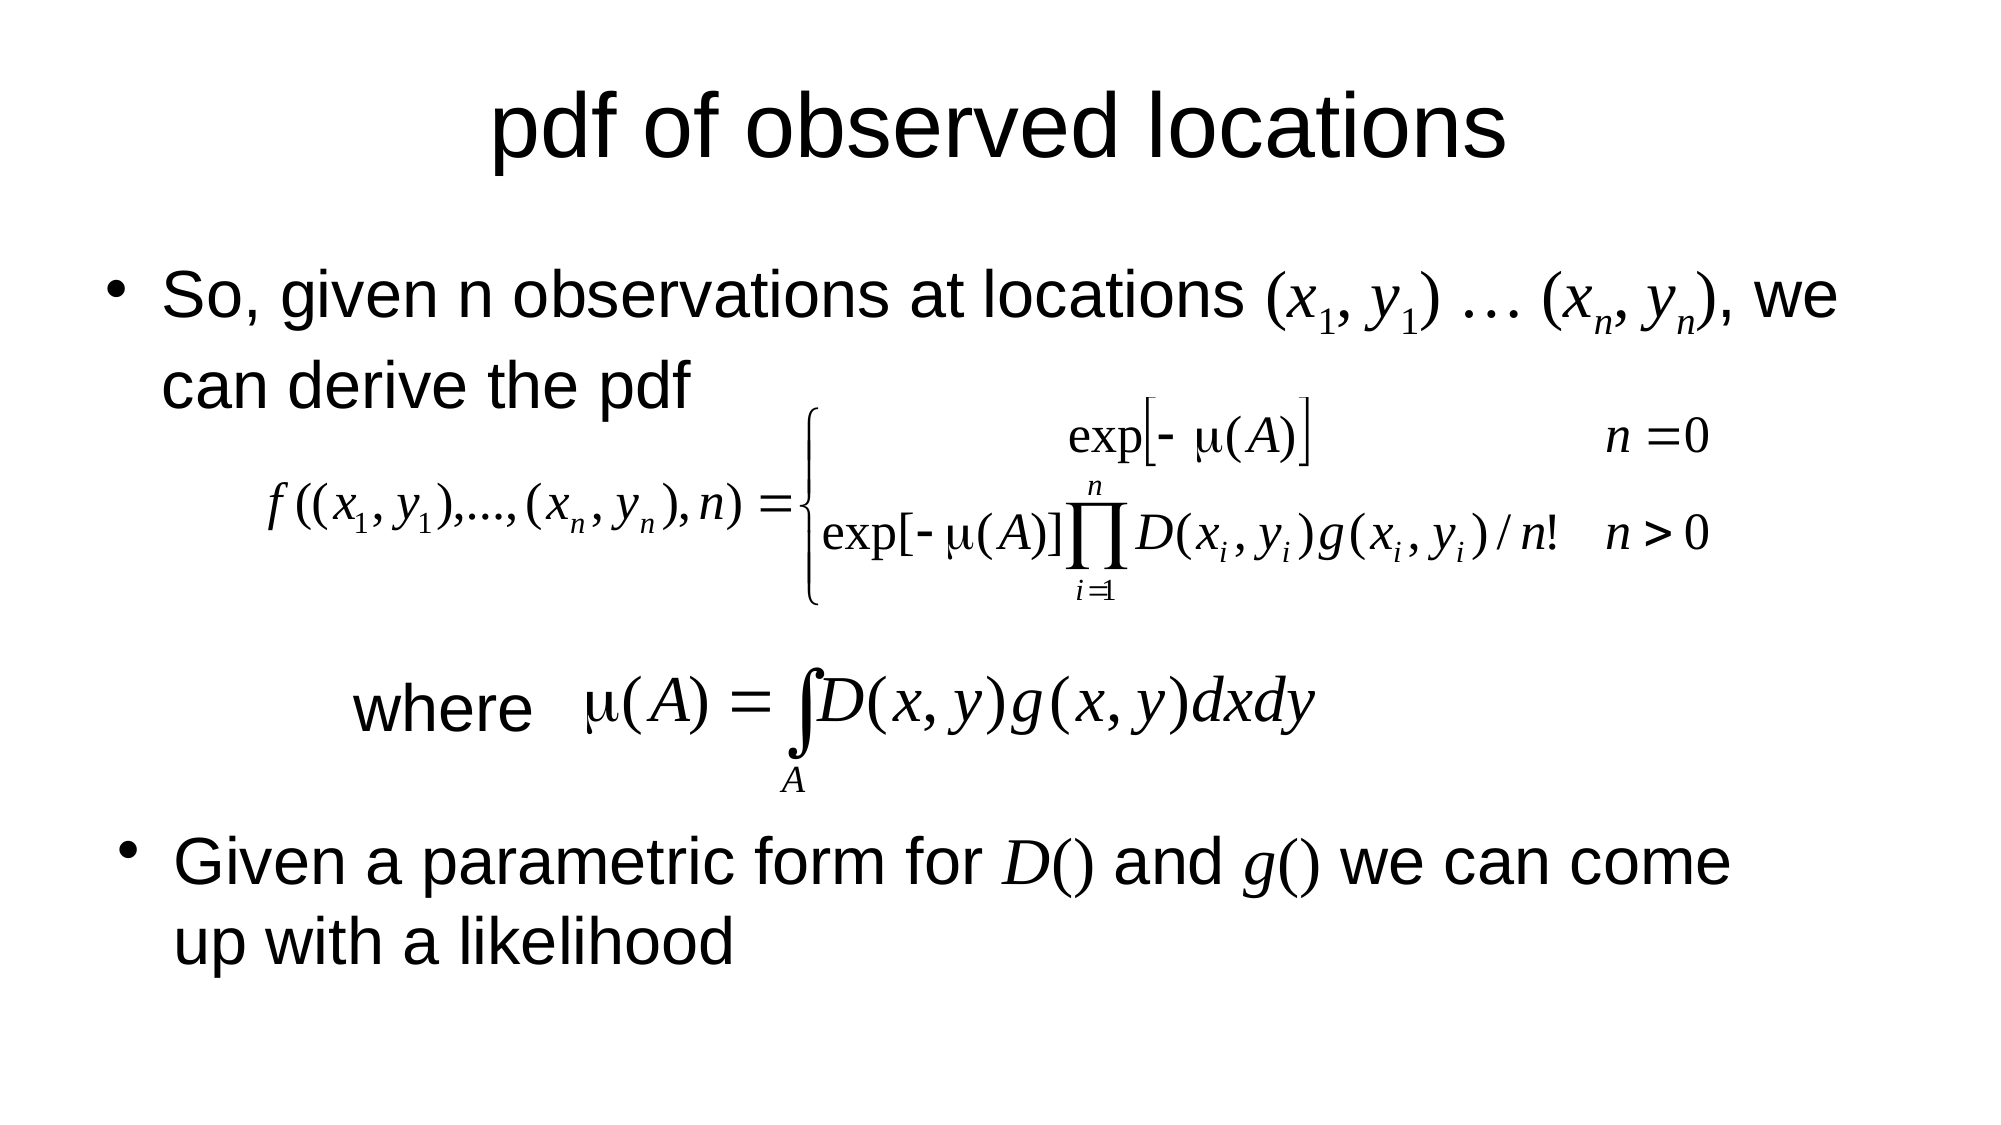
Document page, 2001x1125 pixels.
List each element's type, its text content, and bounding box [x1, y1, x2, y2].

list So, given n observations at locations (x1, y1) … (xn, yn), we can derive the pdf [90, 243, 1910, 449]
text_box where [338, 656, 569, 752]
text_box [249, 396, 1721, 617]
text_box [574, 645, 1329, 804]
text_box Given a parametric form for D() and g() we can come up with a likelihood [102, 810, 1839, 1016]
title pdf of observed locations [324, 45, 1675, 197]
